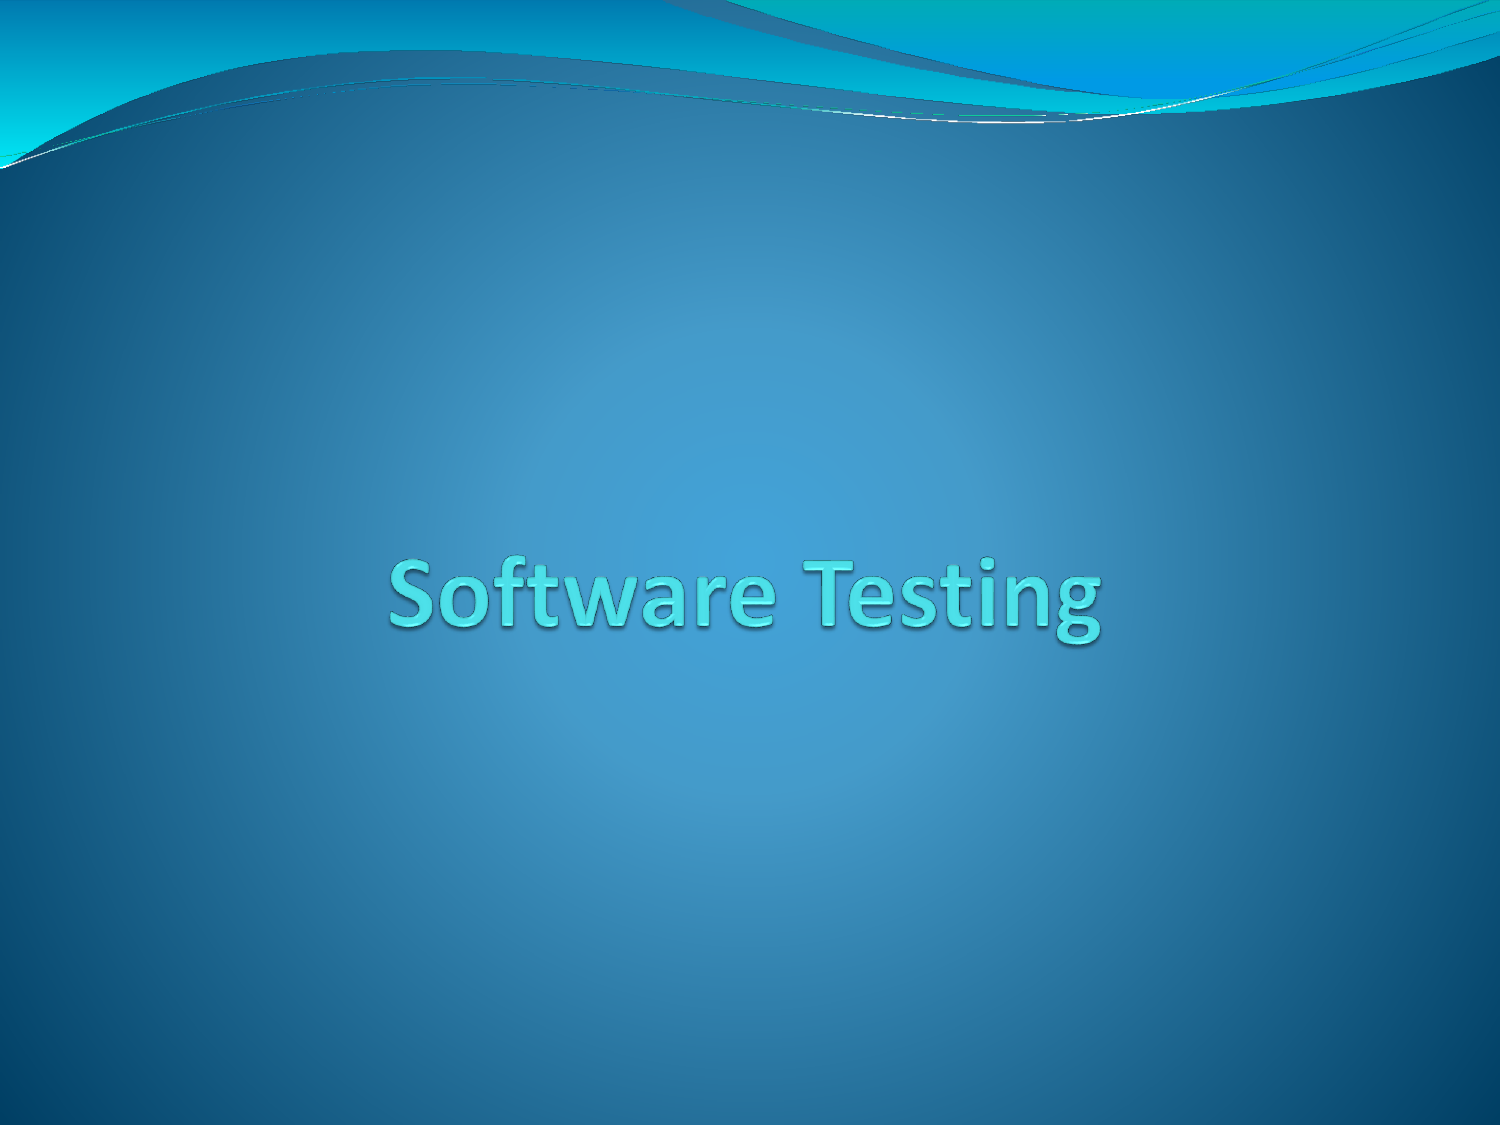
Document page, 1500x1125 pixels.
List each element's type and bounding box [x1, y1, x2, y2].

text_box [0, 0, 1500, 1125]
picture [384, 552, 1107, 654]
